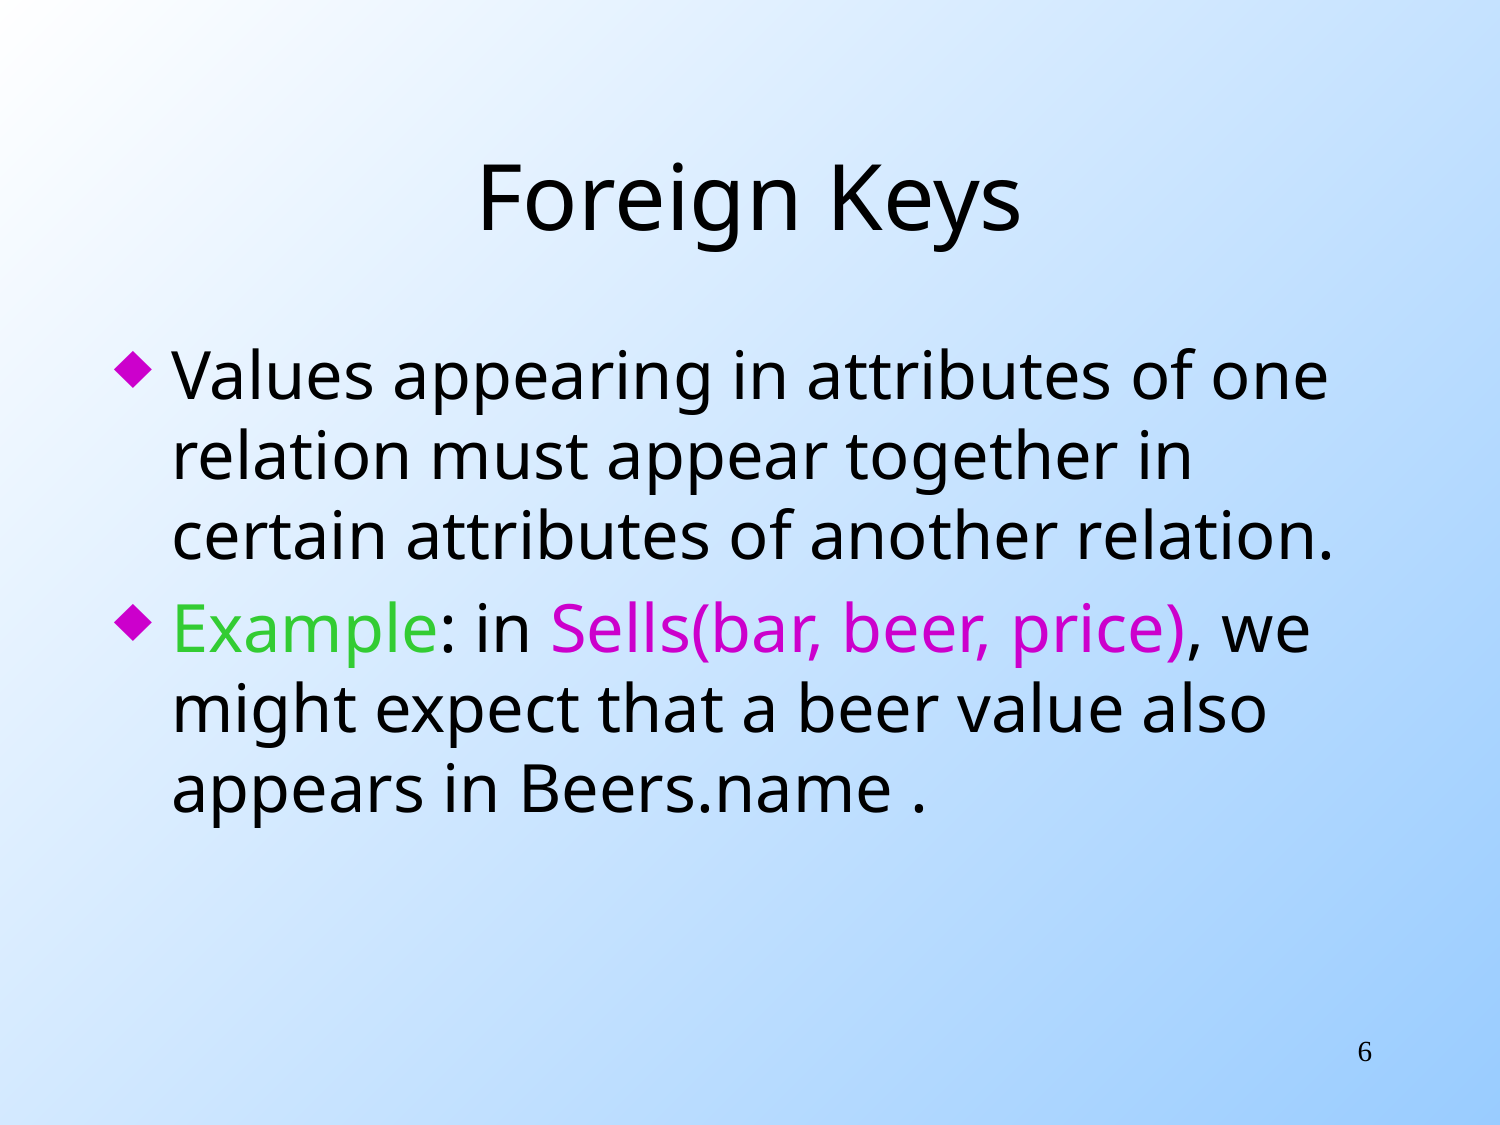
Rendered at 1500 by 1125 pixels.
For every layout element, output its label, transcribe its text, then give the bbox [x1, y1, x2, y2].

list Values appearing in attributes of one relation must appear together in certain attributes of another relation. Example: in Sells(bar, beer, price), we might expect that a beer value also appears in Beers.name . [99, 324, 1388, 1000]
title Foreign Keys [112, 99, 1388, 288]
slide_number 6 [1074, 1025, 1388, 1100]
